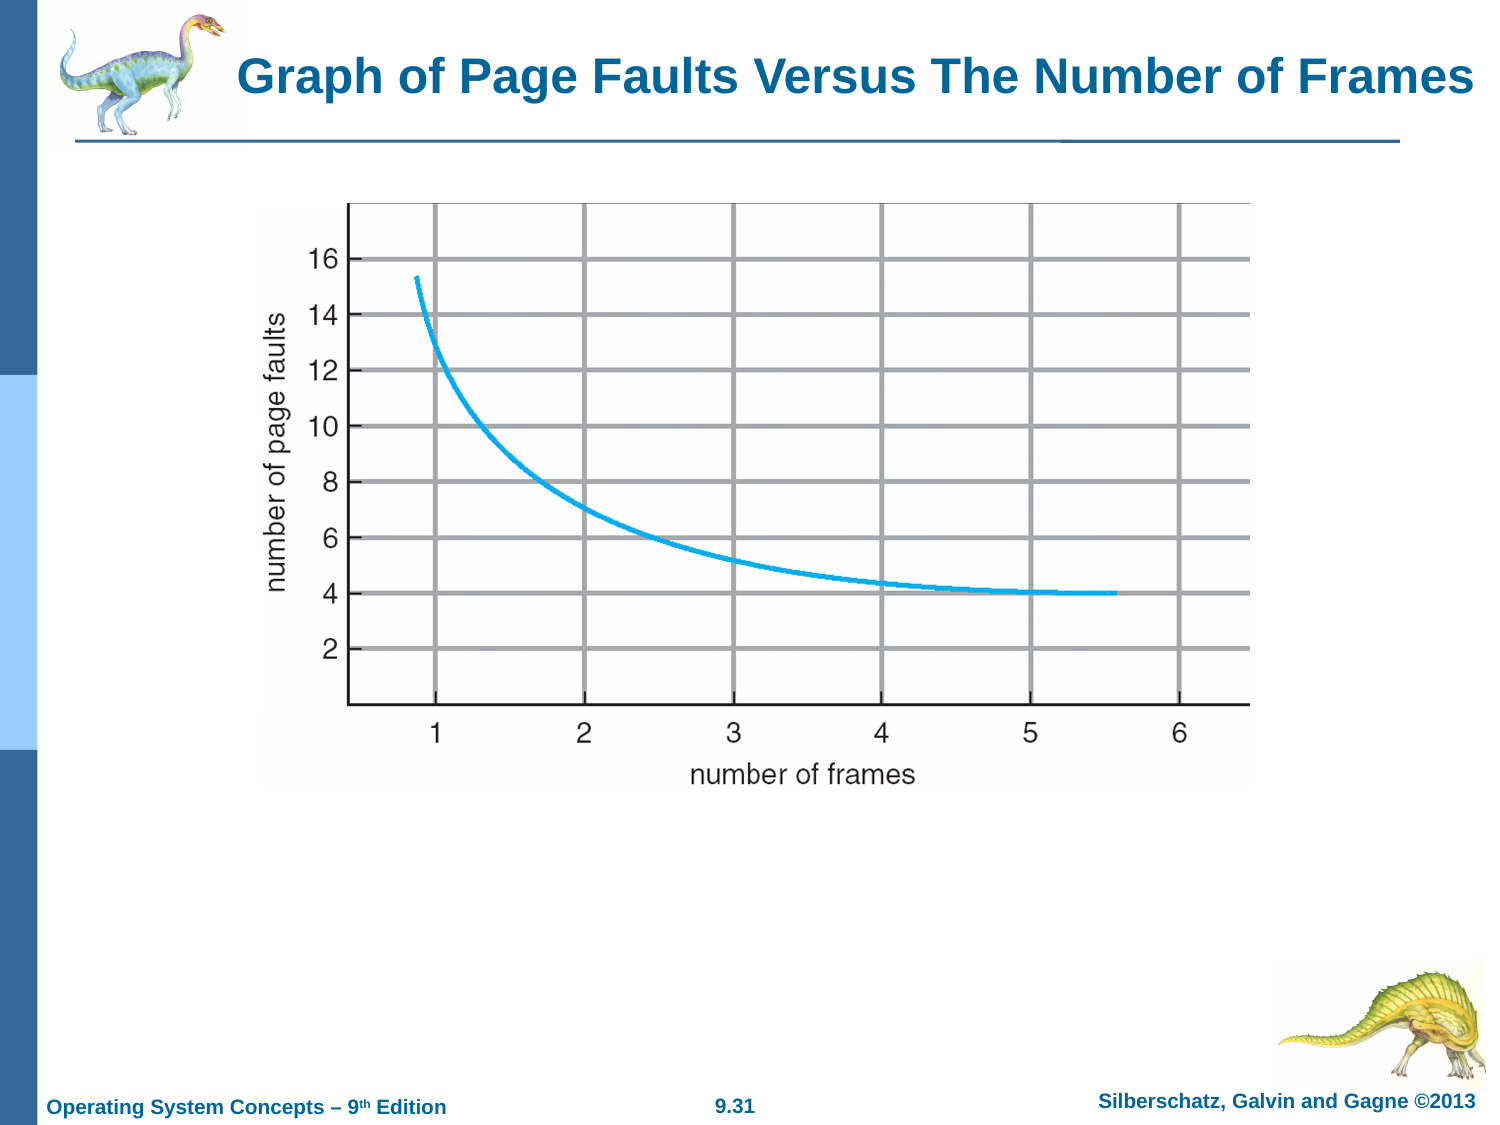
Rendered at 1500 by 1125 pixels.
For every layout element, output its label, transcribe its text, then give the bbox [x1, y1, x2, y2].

picture [257, 202, 1251, 787]
title Graph of Page Faults Versus The Number of Frames [181, 16, 1500, 111]
picture [46, 0, 243, 149]
picture [1275, 959, 1486, 1090]
